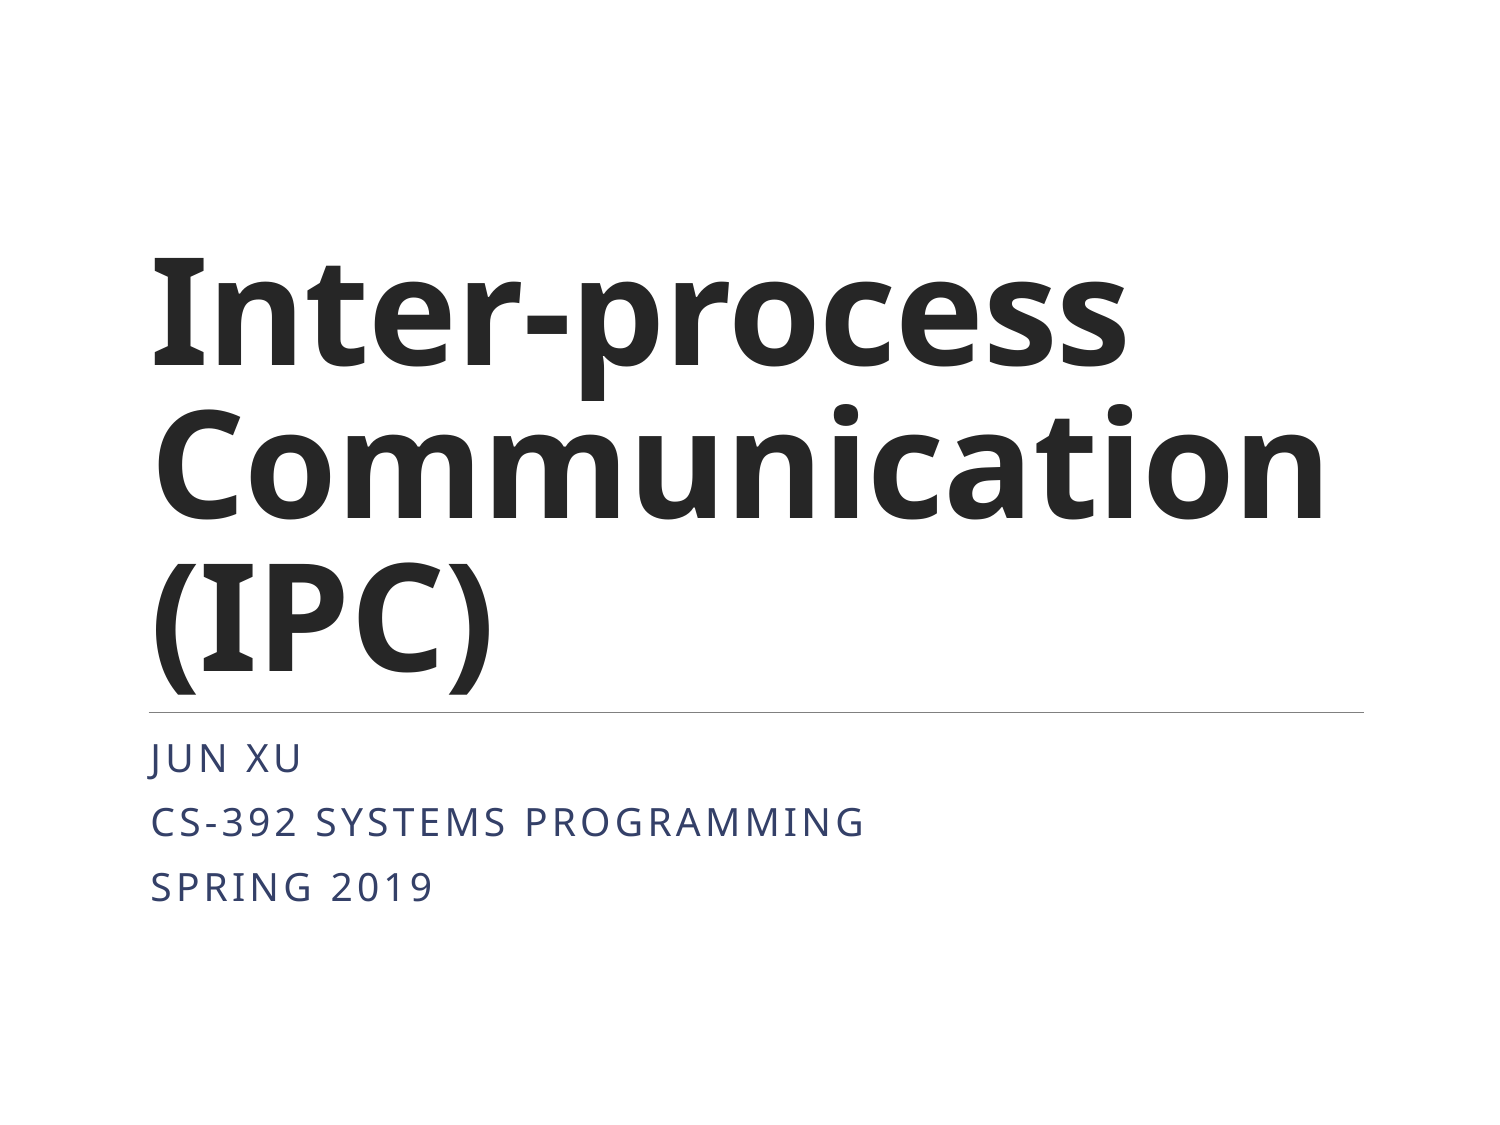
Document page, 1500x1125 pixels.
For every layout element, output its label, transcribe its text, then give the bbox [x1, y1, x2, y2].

title Inter-process Communication (IPC) [135, 124, 1500, 710]
subtitle Jun Xu CS-392 Systems Programming Spring 2019 [135, 730, 1373, 919]
